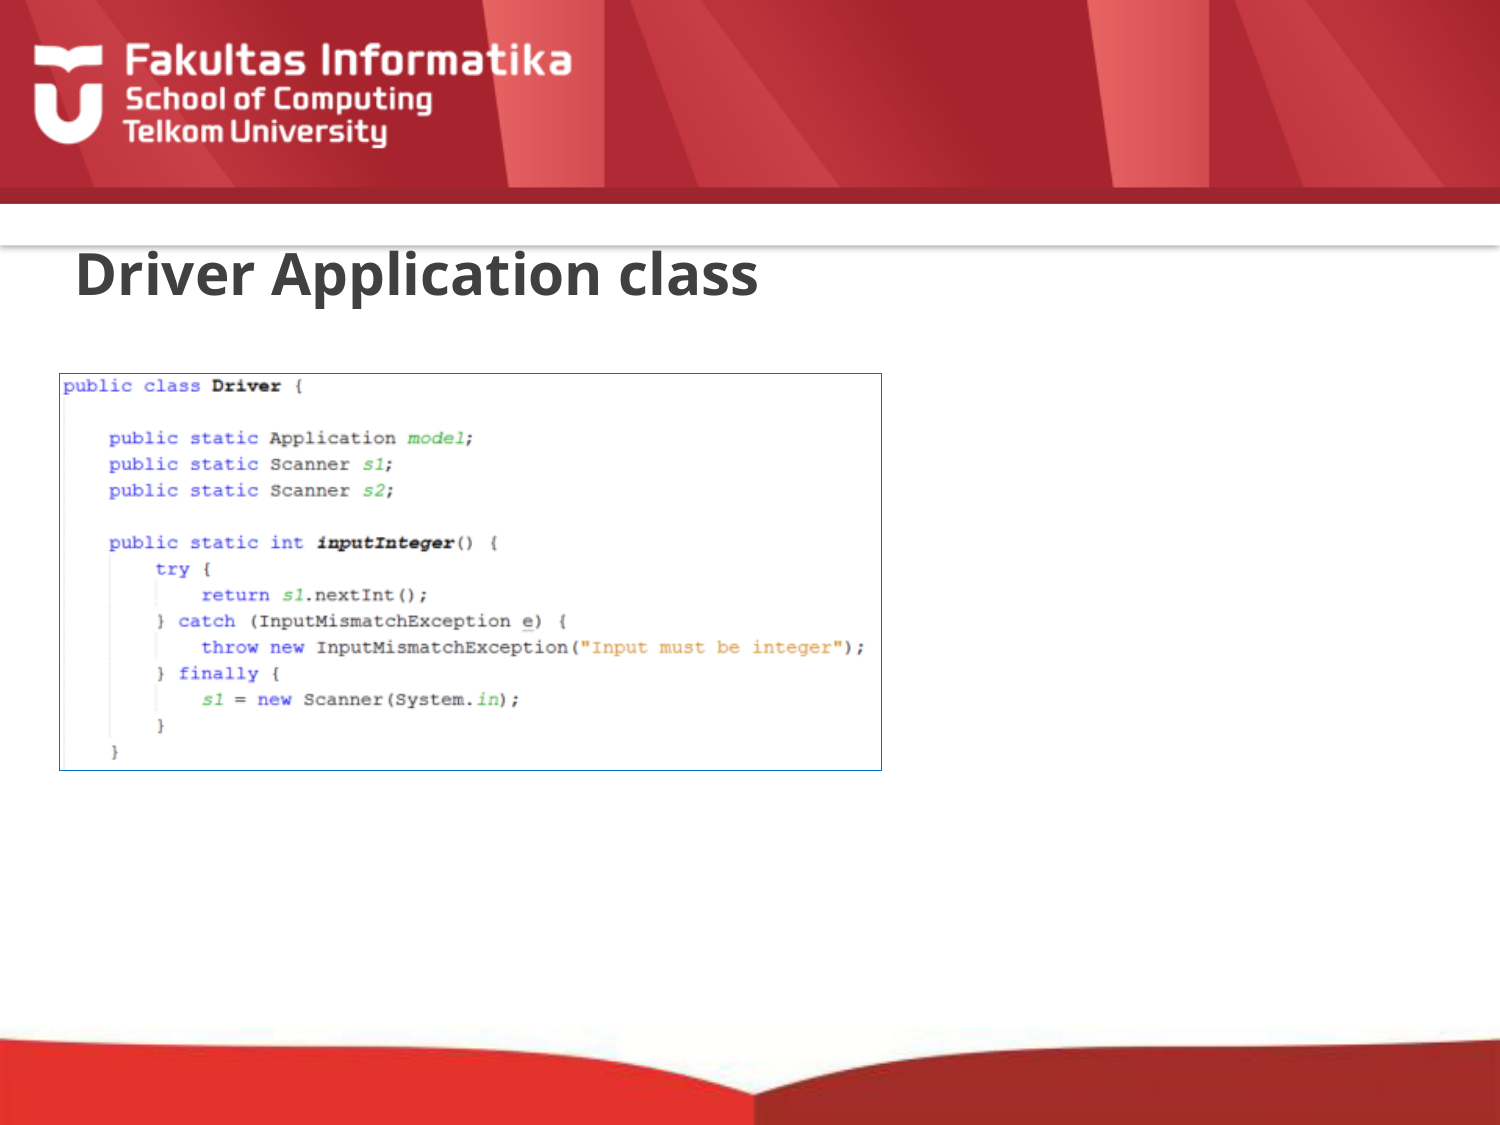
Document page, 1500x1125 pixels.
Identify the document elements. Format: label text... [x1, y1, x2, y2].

picture [0, 1024, 1500, 1125]
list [59, 373, 882, 771]
title Driver Application class [59, 219, 1426, 325]
picture [0, 0, 1500, 203]
